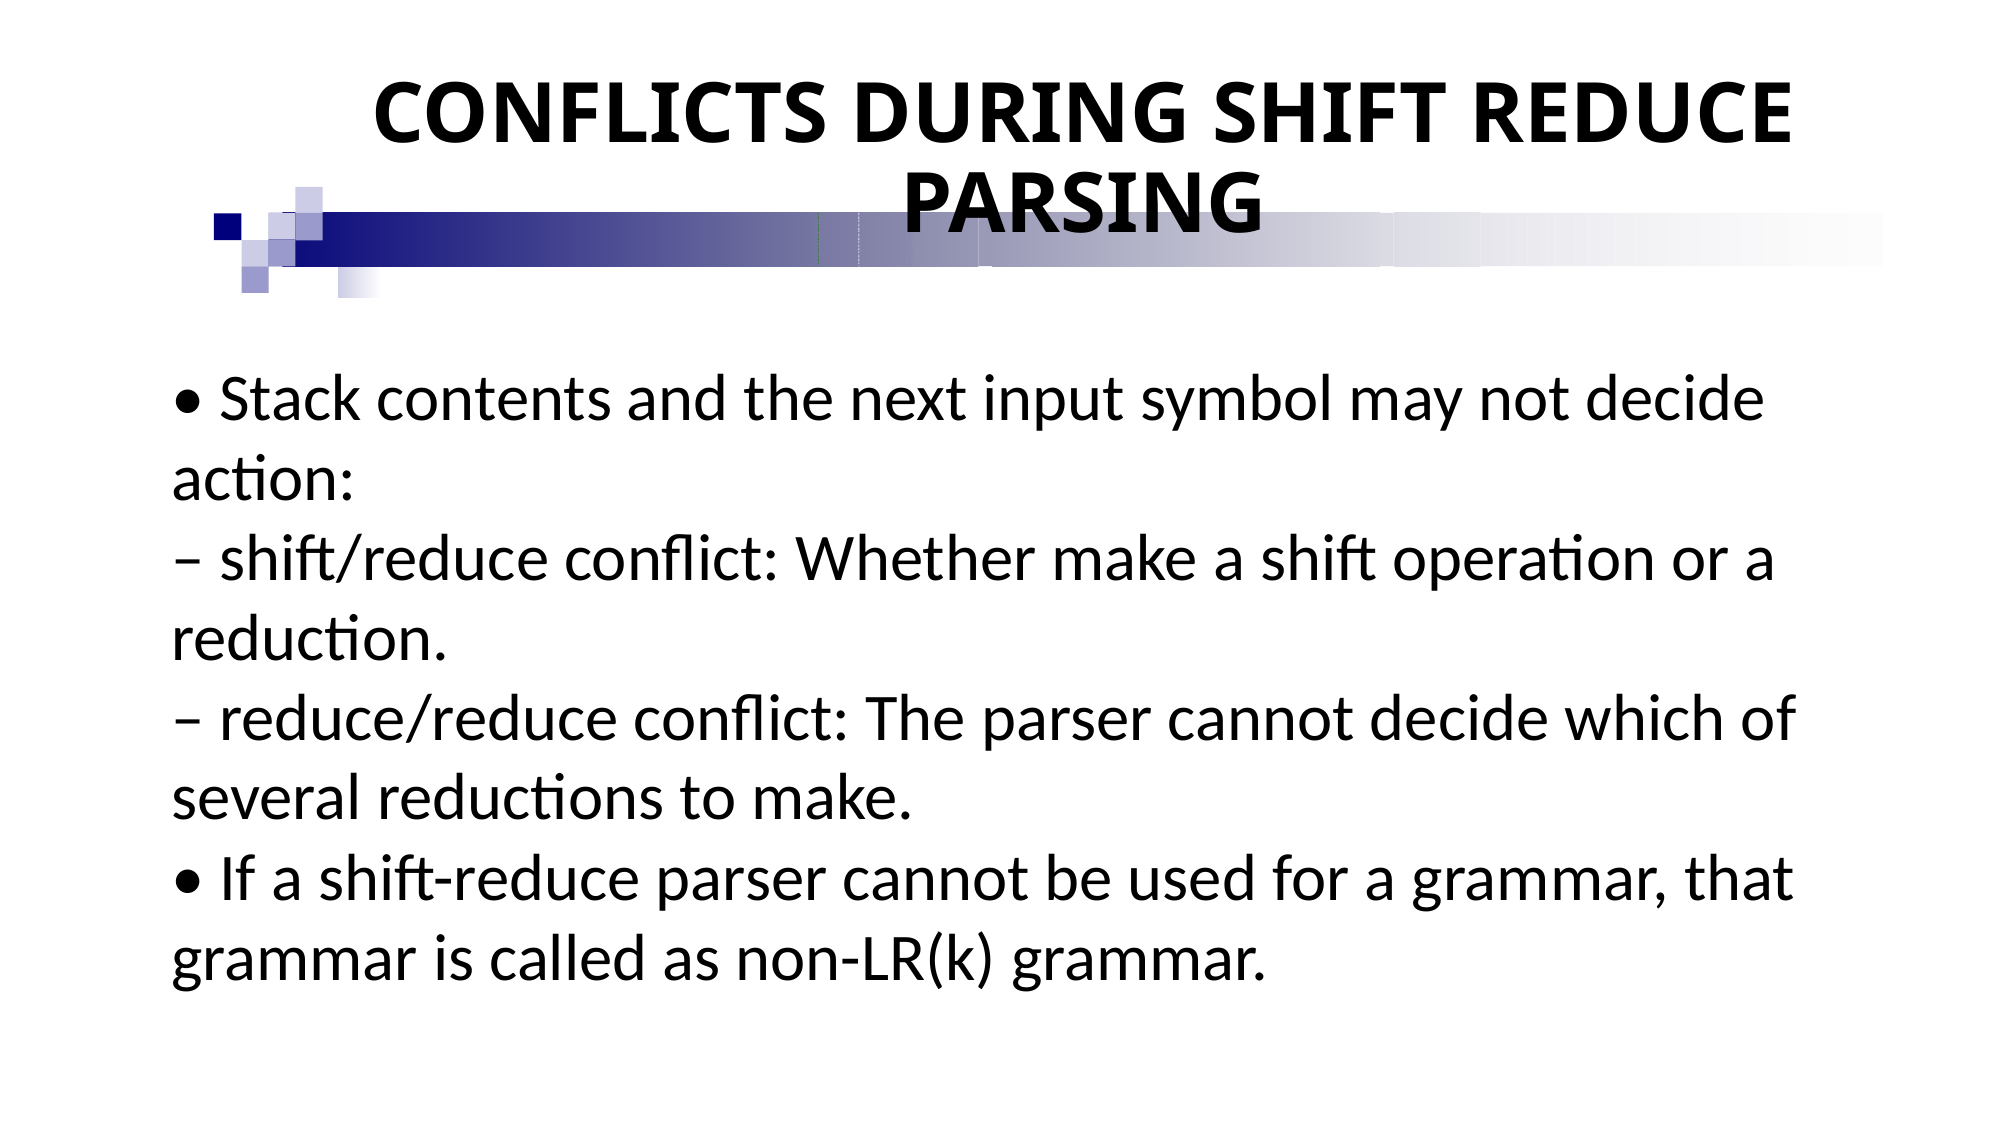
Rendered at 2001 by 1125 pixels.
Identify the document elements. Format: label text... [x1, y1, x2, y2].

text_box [213, 186, 1883, 293]
text_box [338, 293, 380, 298]
text_box • Stack contents and the next input symbol may not decide action: – shift/reduce conflict: Whether make a shift operation or a reduction. – reduce/reduce conflict: The parser cannot decide which of several reductions to make. • If a shift-reduce parser cannot be used for a grammar, that grammar is called as non-LR(k) grammar. [156, 346, 1836, 1001]
title CONFLICTS DURING SHIFT REDUCE PARSING [236, 64, 1931, 255]
